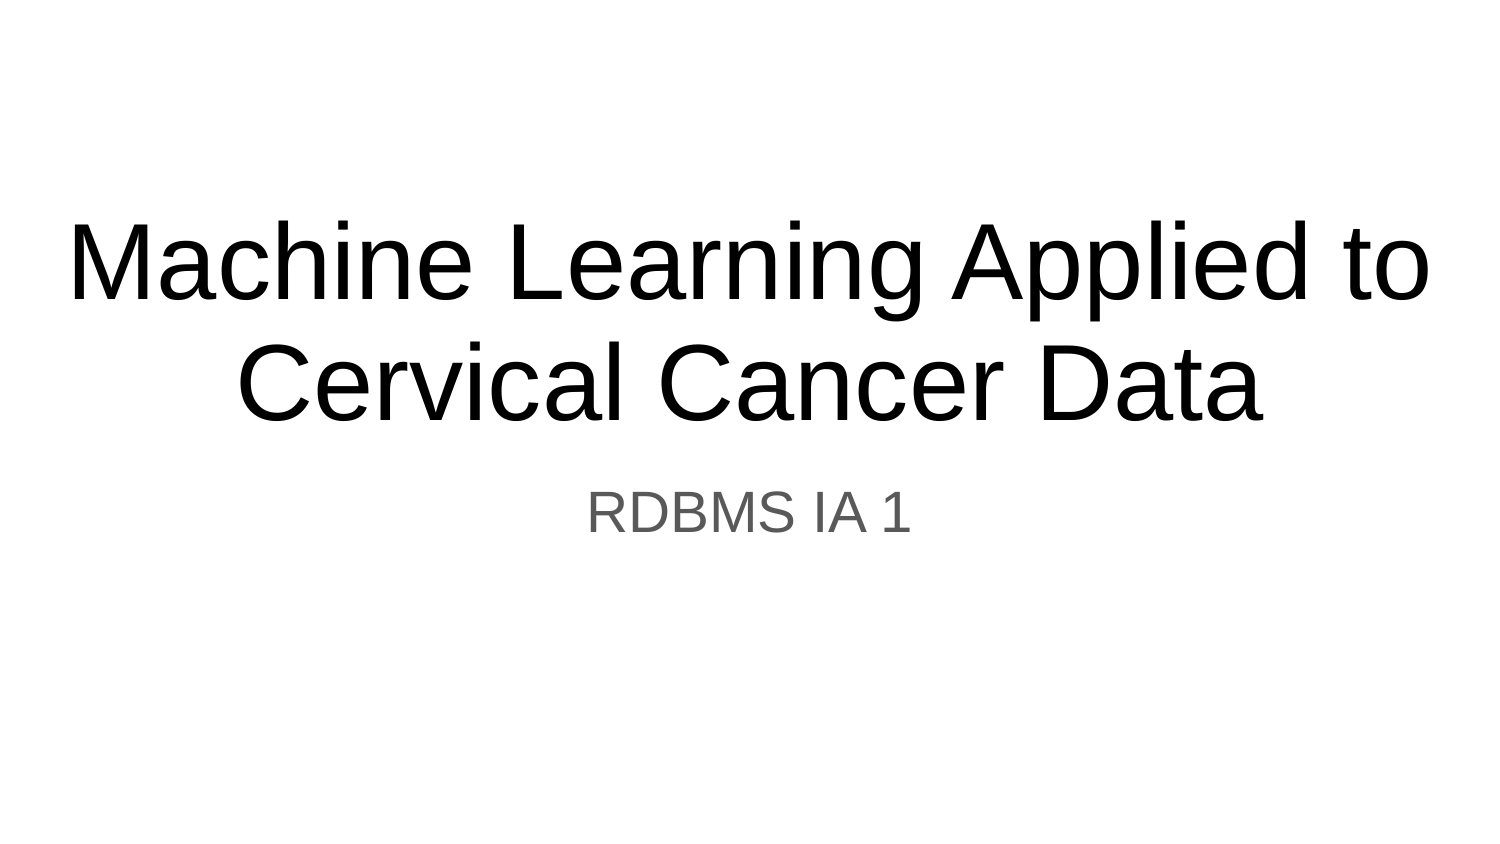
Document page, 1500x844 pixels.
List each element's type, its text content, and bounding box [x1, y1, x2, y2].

subtitle RDBMS IA 1 [51, 464, 1449, 595]
title Machine Learning Applied to Cervical Cancer Data [51, 122, 1449, 459]
